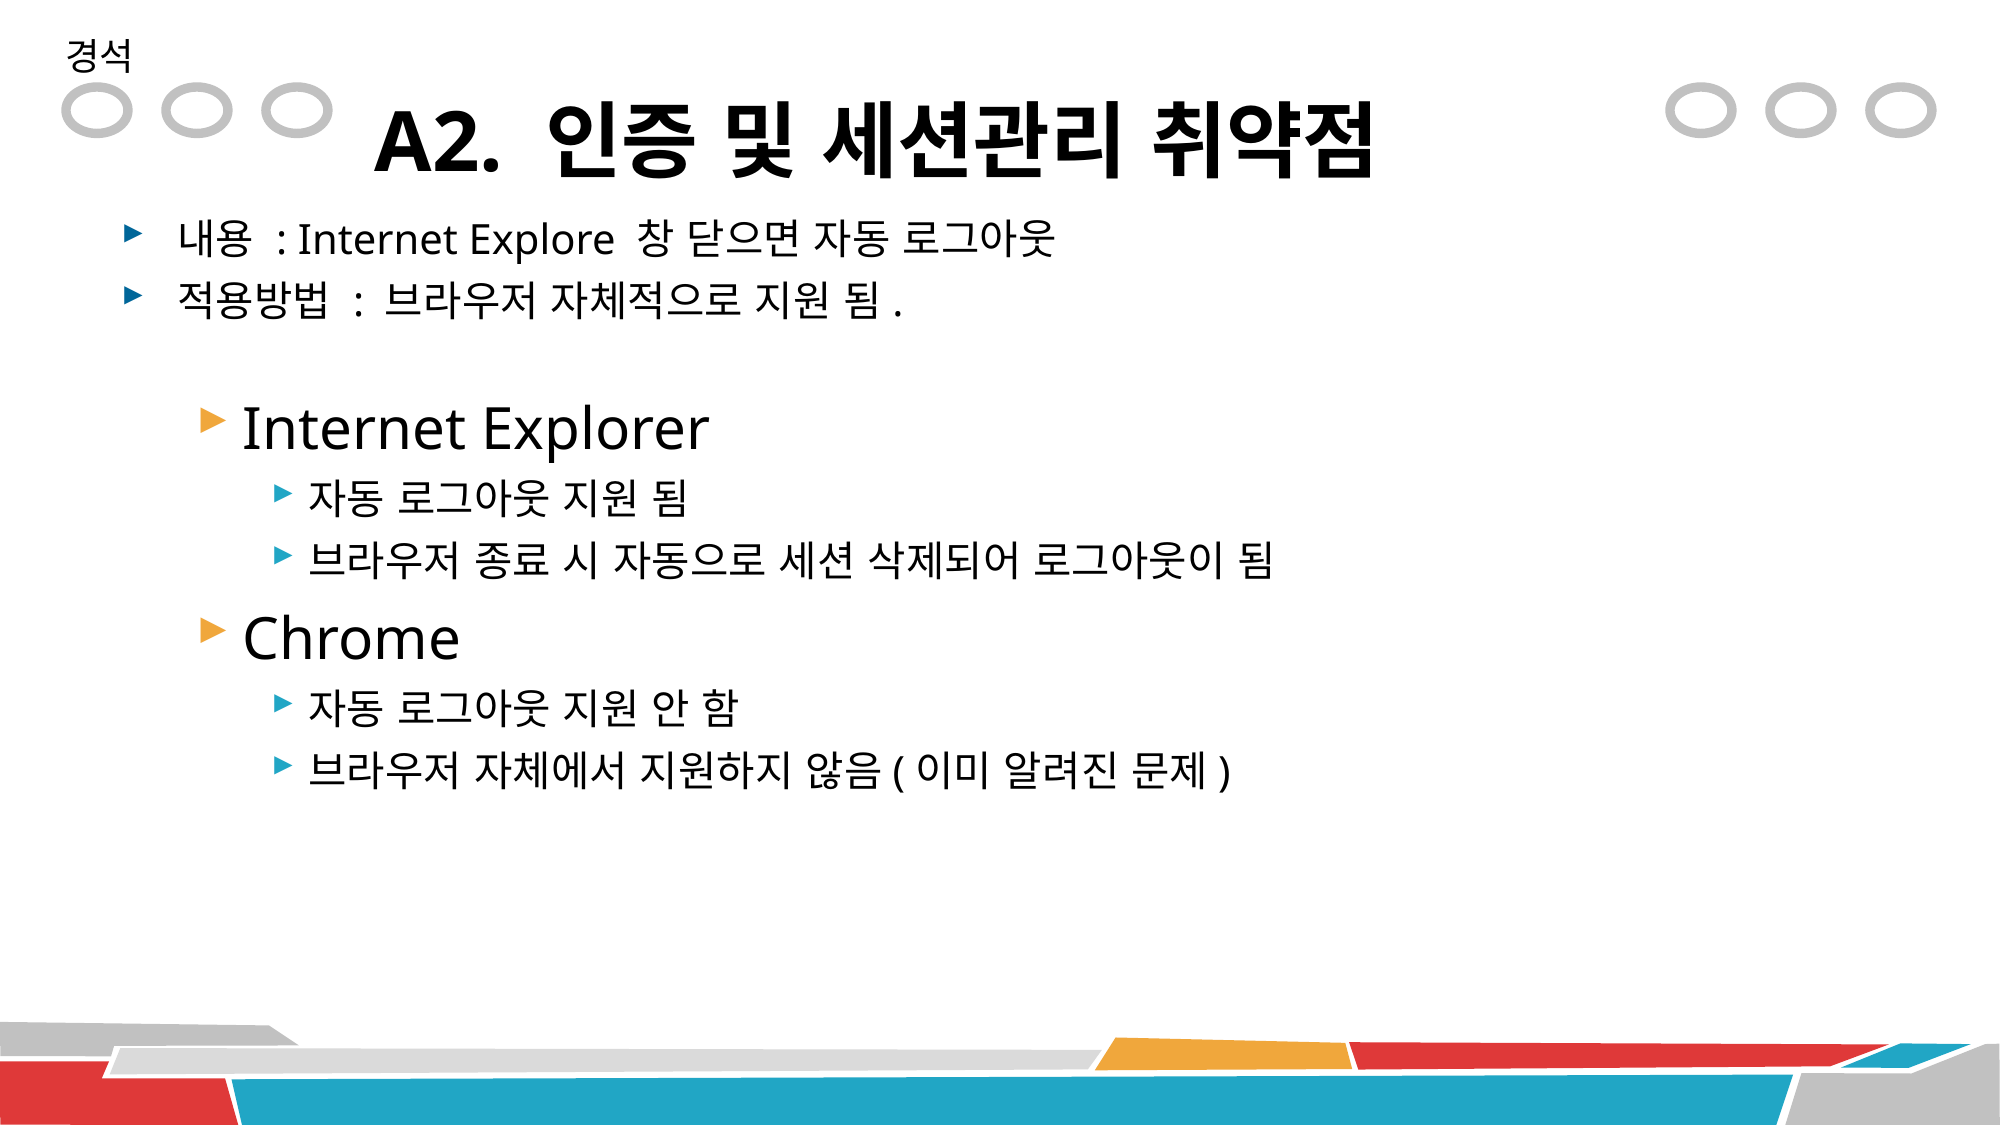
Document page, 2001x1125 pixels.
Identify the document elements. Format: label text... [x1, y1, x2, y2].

title A2. 인증 및 세션관리 취약점 [106, 74, 1649, 202]
list 내용 : Internet Explore 창 닫으면 자동 로그아웃 적용방법 : 브라우저 자체적으로 지원 됨. Internet Explorer 자동 로그아웃 지원 됨 브라우저 종료 시 자동으로 세션 삭제되어 로그아웃이 됨 Chrome 자동 로그아웃 지원 안 함 브라우저 자체에서 지원하지 않음(이미 알려진 문제) [106, 202, 1871, 992]
text_box 경석 [50, 25, 191, 85]
